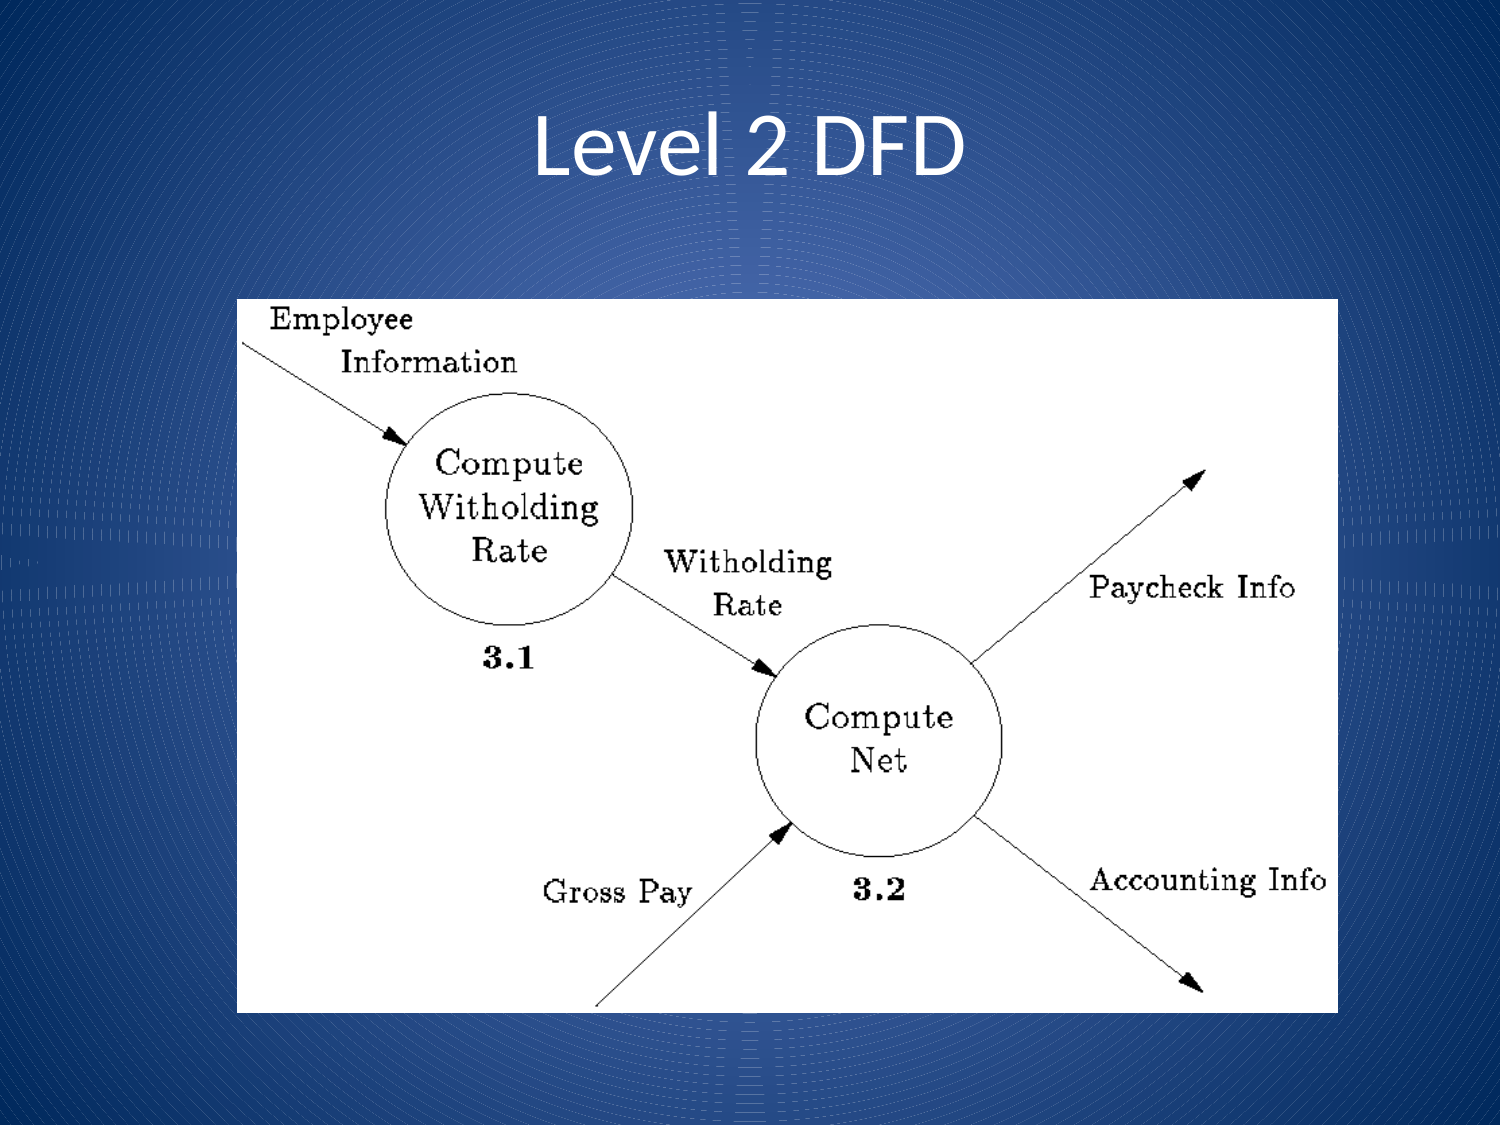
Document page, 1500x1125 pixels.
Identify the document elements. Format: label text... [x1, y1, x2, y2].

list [237, 299, 1338, 1013]
title Level 2 DFD [75, 45, 1425, 233]
